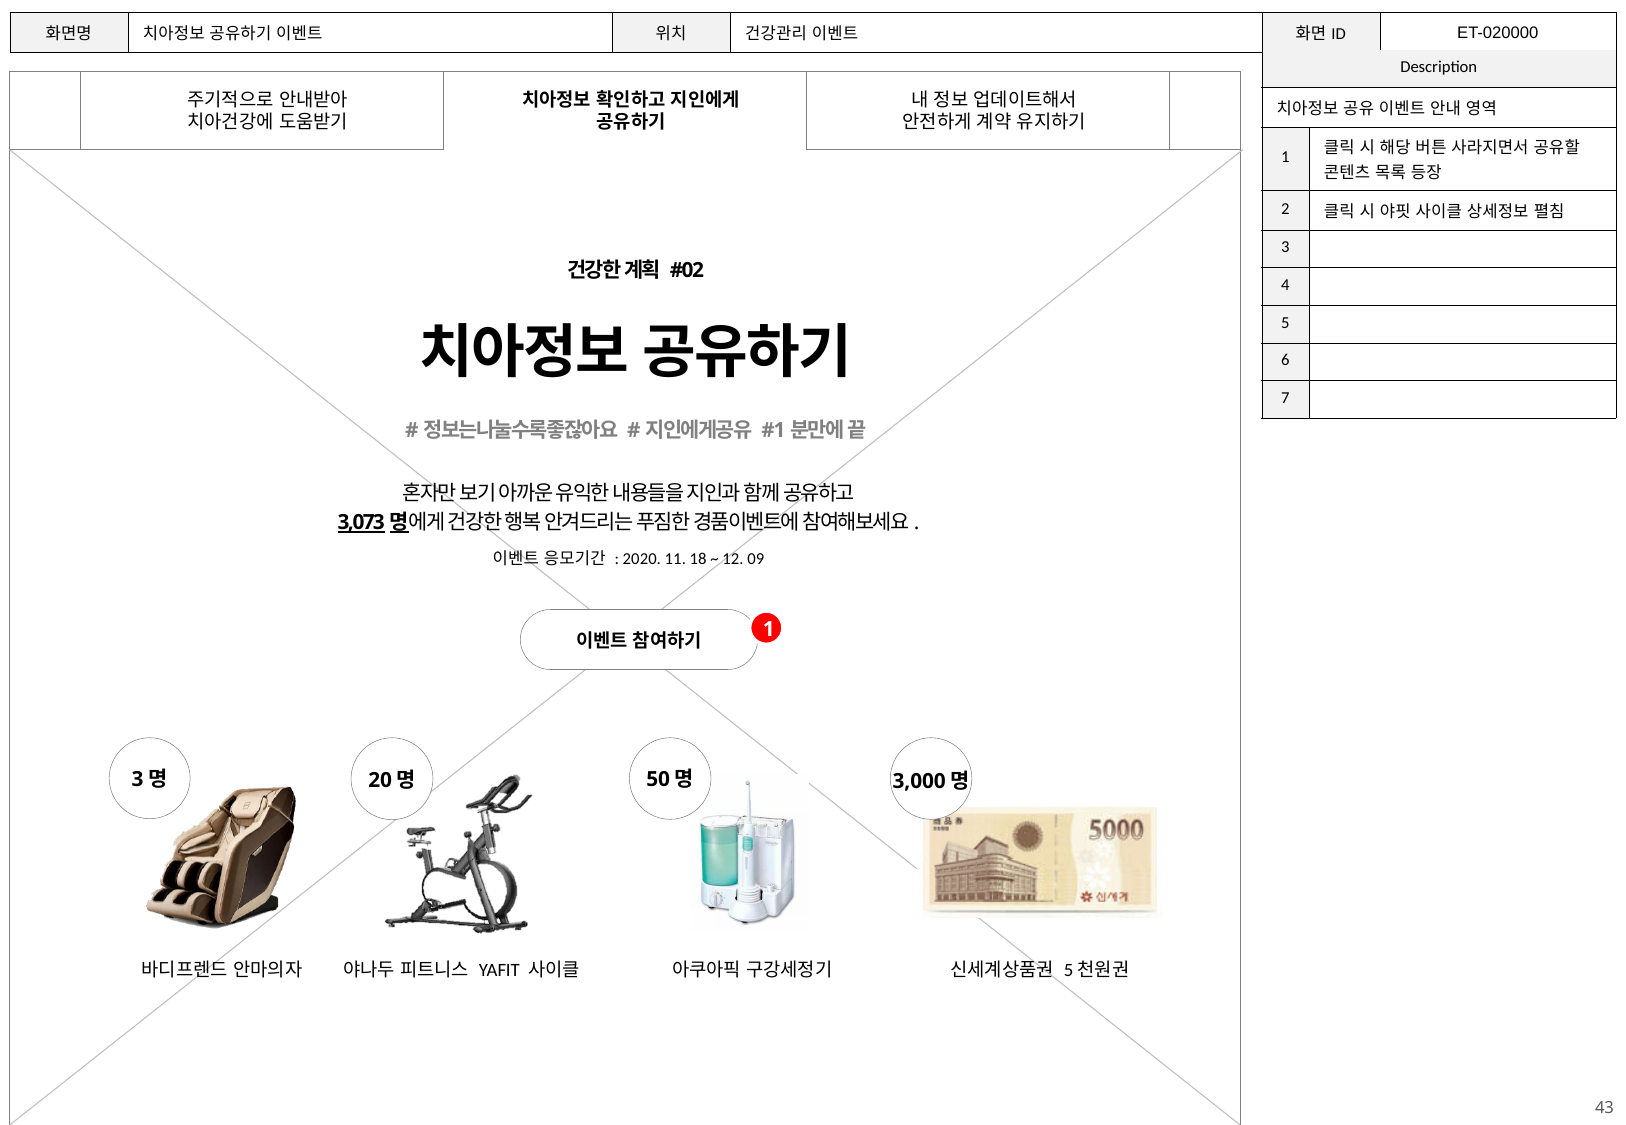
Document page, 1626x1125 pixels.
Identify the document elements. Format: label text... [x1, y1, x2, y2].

table_cell 2 [1263, 191, 1309, 230]
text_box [9, 149, 1243, 1125]
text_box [80, 71, 1170, 149]
text_box [805, 70, 1241, 149]
table_header 화면ID [1263, 13, 1380, 50]
table_header 화면명 [11, 13, 128, 52]
table_cell [1310, 231, 1616, 267]
table_cell 치아정보 공유 이벤트 안내 영역 [1263, 88, 1616, 127]
table_cell [1310, 381, 1616, 418]
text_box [297, 249, 961, 670]
table_cell 3 [1263, 231, 1309, 267]
table_cell [1310, 344, 1616, 380]
picture [142, 782, 300, 933]
table_header 치아정보 공유하기 이벤트 [129, 13, 612, 52]
text_box [9, 70, 81, 149]
table_cell [1310, 268, 1616, 305]
picture [380, 771, 536, 938]
table_cell 5 [1263, 306, 1309, 343]
table_header ET-020000 [1381, 13, 1616, 50]
table_header 위치 [613, 13, 730, 52]
table_cell 1 [1263, 128, 1309, 190]
table_cell 4 [1263, 268, 1309, 305]
table_cell 클릭 시 야핏 사이클 상세정보 펼침 [1310, 191, 1616, 230]
table_cell 클릭 시 해당 버튼 사라지면서 공유할 콘텐츠 목록 등장 [1310, 128, 1616, 190]
table_cell [1310, 306, 1616, 343]
table_header Description [1263, 50, 1616, 87]
picture [917, 805, 1163, 918]
table_cell 7 [1263, 381, 1309, 418]
picture [691, 774, 809, 931]
table_cell 6 [1263, 344, 1309, 380]
table_header 건강관리 이벤트 [731, 13, 1262, 52]
